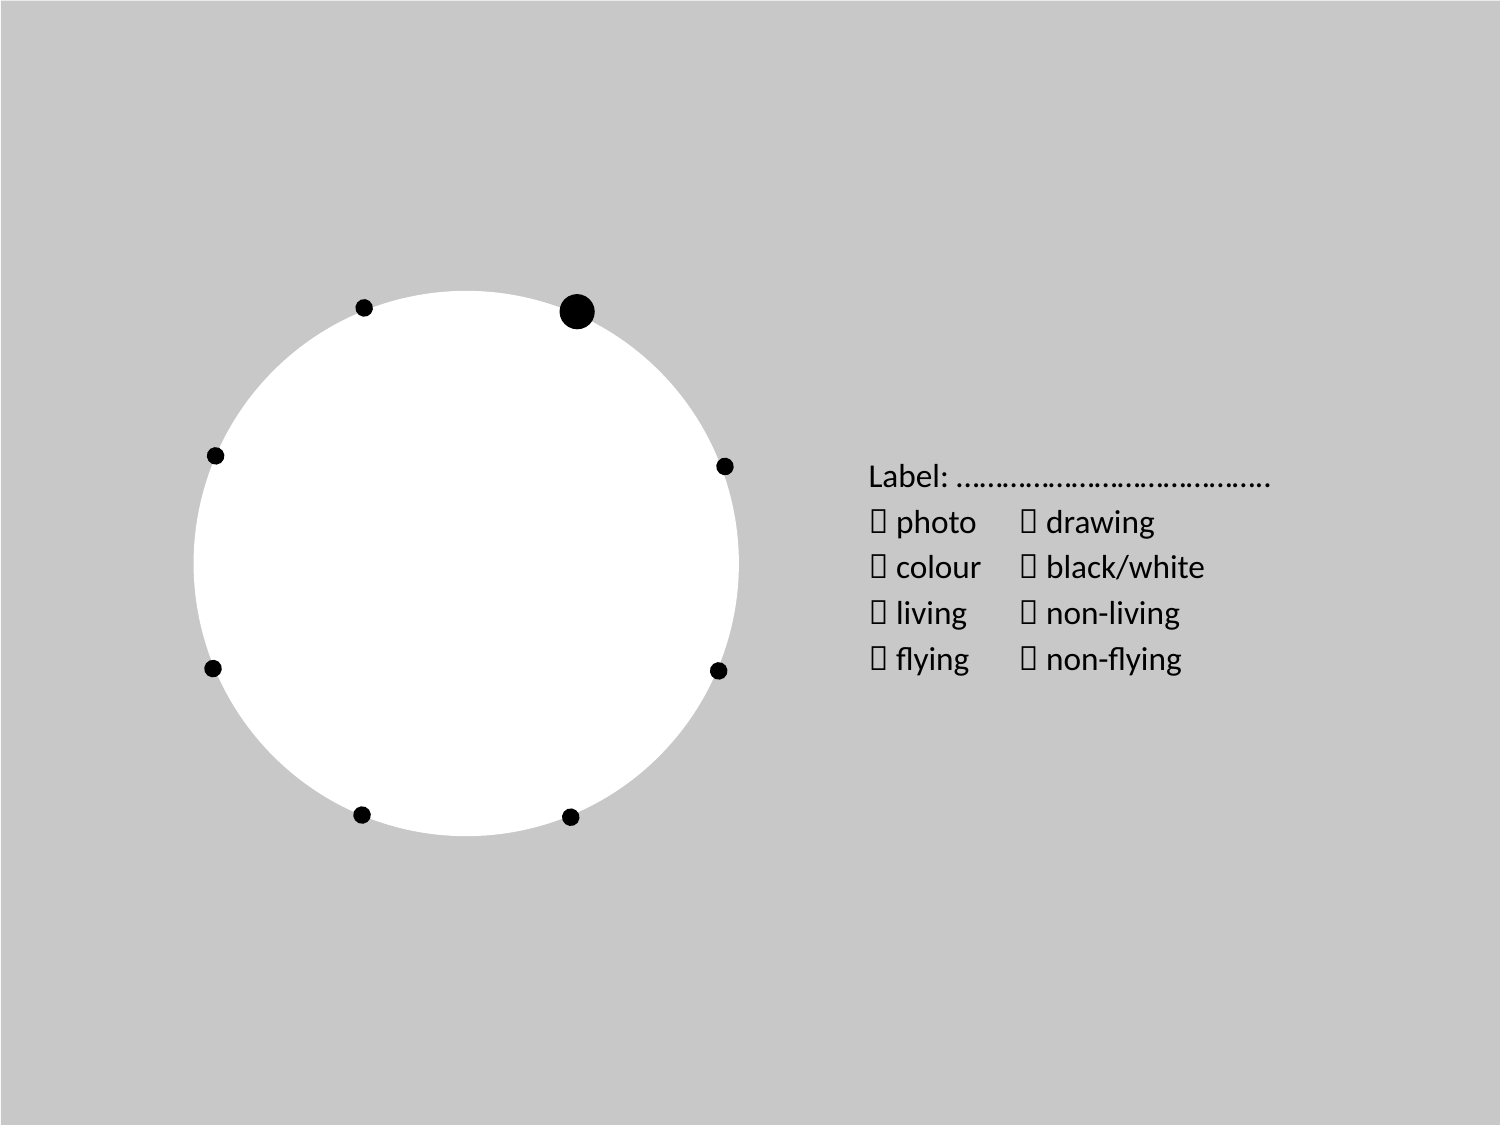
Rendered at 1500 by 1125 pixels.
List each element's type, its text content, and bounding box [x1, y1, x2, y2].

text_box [184, 279, 750, 845]
text_box Label: …………………………………..  photo  drawing  colour  black/white  living  non-living  flying  non-flying [853, 440, 1466, 685]
text_box [0, 0, 1500, 1125]
